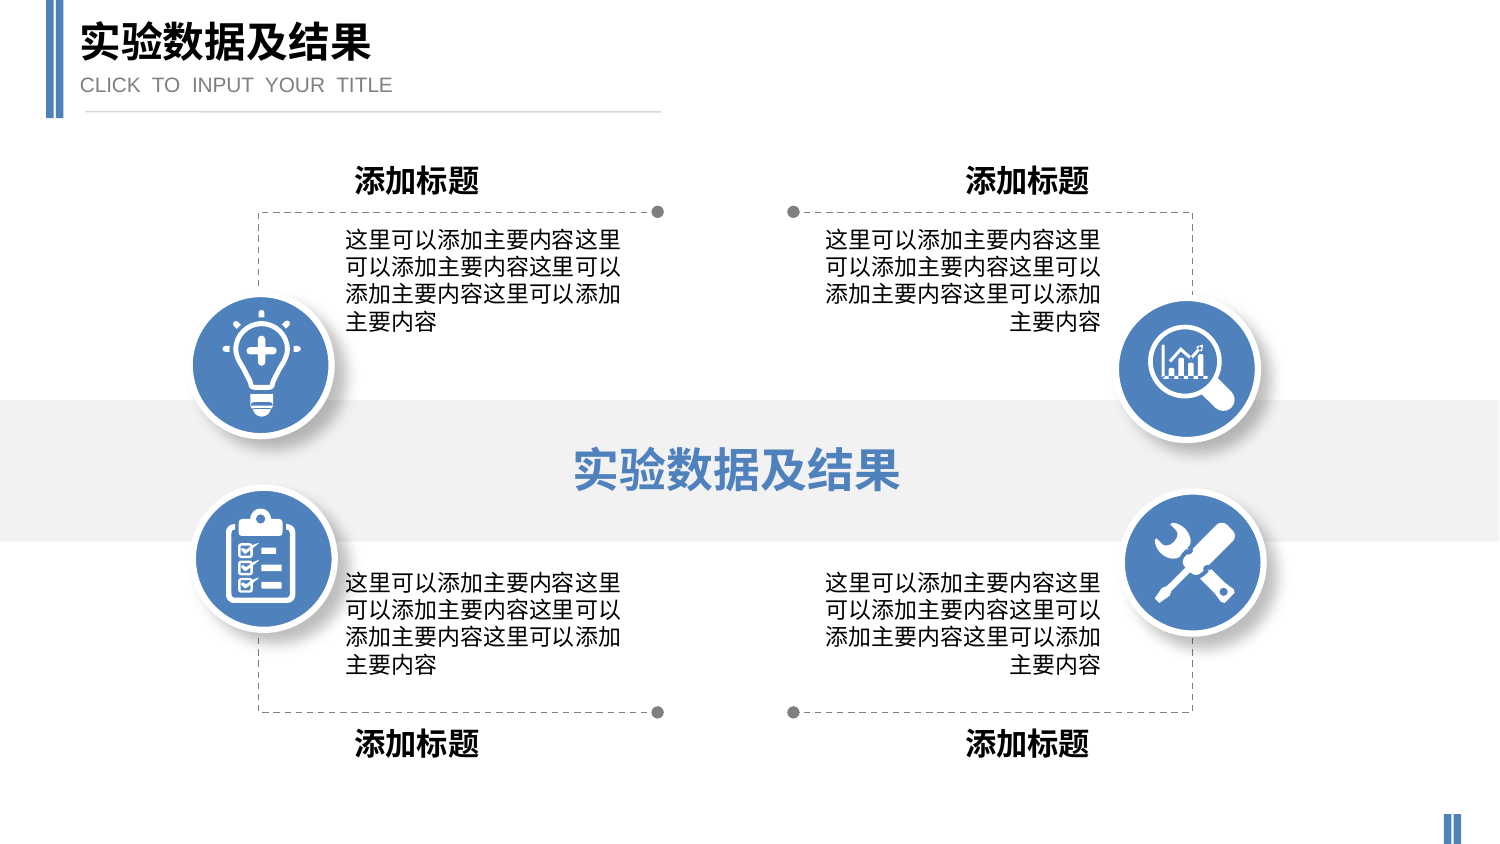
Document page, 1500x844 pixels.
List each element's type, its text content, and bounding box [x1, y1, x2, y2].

text_box [0, 400, 1500, 542]
text_box [787, 205, 1193, 297]
text_box [258, 205, 664, 294]
text_box 添加标题 [884, 718, 1102, 768]
text_box 添加标题 [343, 718, 560, 768]
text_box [189, 294, 332, 437]
text_box 添加标题 [343, 156, 560, 205]
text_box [1121, 491, 1264, 634]
list 实验数据及结果 [64, 8, 671, 84]
text_box [787, 634, 1193, 719]
text_box 这里可以添加主要内容这里可以添加主要内容这里可以添加主要内容这里可以添加主要内容 [333, 562, 653, 684]
text_box 这里可以添加主要内容这里可以添加主要内容这里可以添加主要内容这里可以添加主要内容 [794, 219, 1113, 341]
text_box 实验数据及结果 [561, 435, 913, 503]
text_box [258, 636, 664, 719]
text_box 添加标题 [884, 156, 1102, 205]
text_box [1115, 297, 1258, 441]
text_box 这里可以添加主要内容这里可以添加主要内容这里可以添加主要内容这里可以添加主要内容 [794, 562, 1113, 684]
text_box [192, 487, 335, 630]
list CLICK TO INPUT YOUR TITLE [65, 84, 538, 106]
text_box 这里可以添加主要内容这里可以添加主要内容这里可以添加主要内容这里可以添加主要内容 [333, 219, 653, 341]
